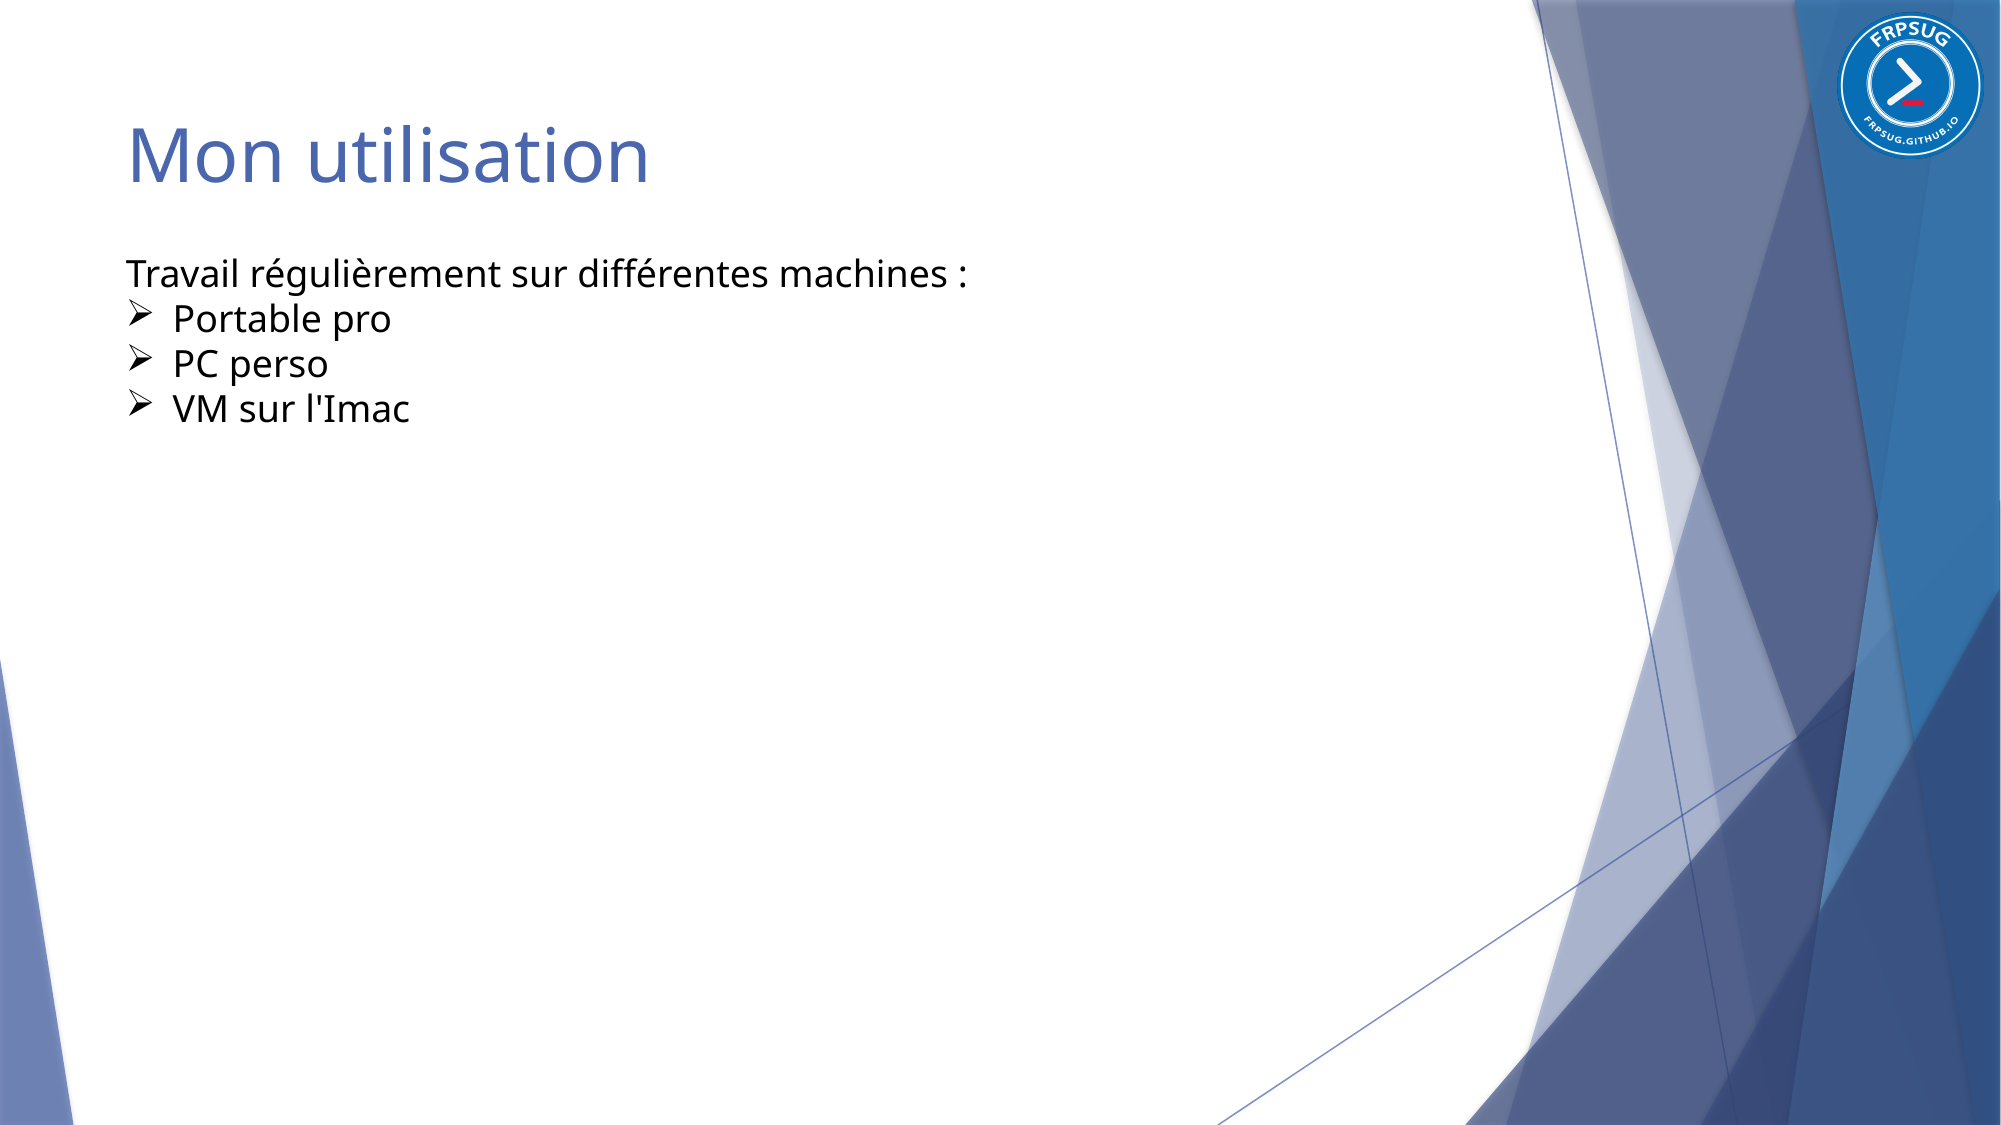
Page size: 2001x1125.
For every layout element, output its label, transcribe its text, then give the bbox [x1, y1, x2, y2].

title Mon utilisation [111, 99, 1207, 216]
text_box Travail régulièrement sur différentes machines : Portable pro PC perso VM sur l'Imac [111, 242, 1000, 528]
picture [1835, 10, 1986, 161]
